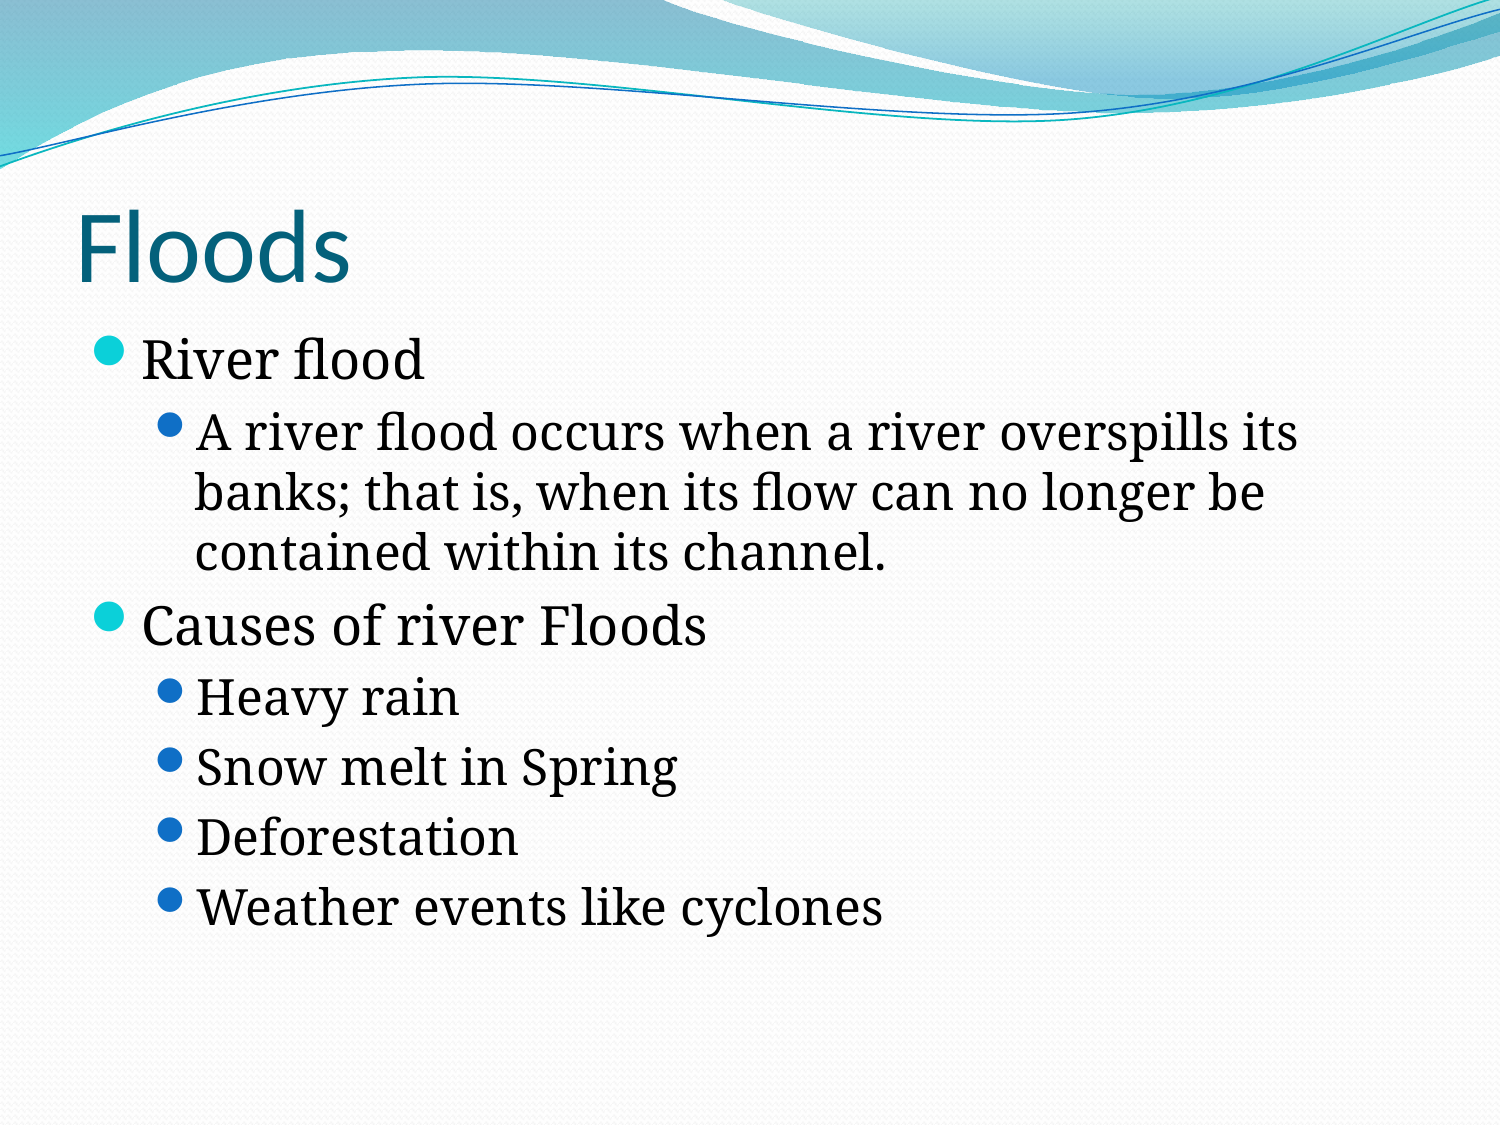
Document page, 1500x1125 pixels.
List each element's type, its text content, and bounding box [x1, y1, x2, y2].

list River flood A river flood occurs when a river overspills its banks; that is, when its flow can no longer be contained within its channel. Causes of river Floods Heavy rain Snow melt in Spring Deforestation Weather events like cyclones [75, 317, 1425, 1038]
title Floods [75, 115, 1425, 303]
